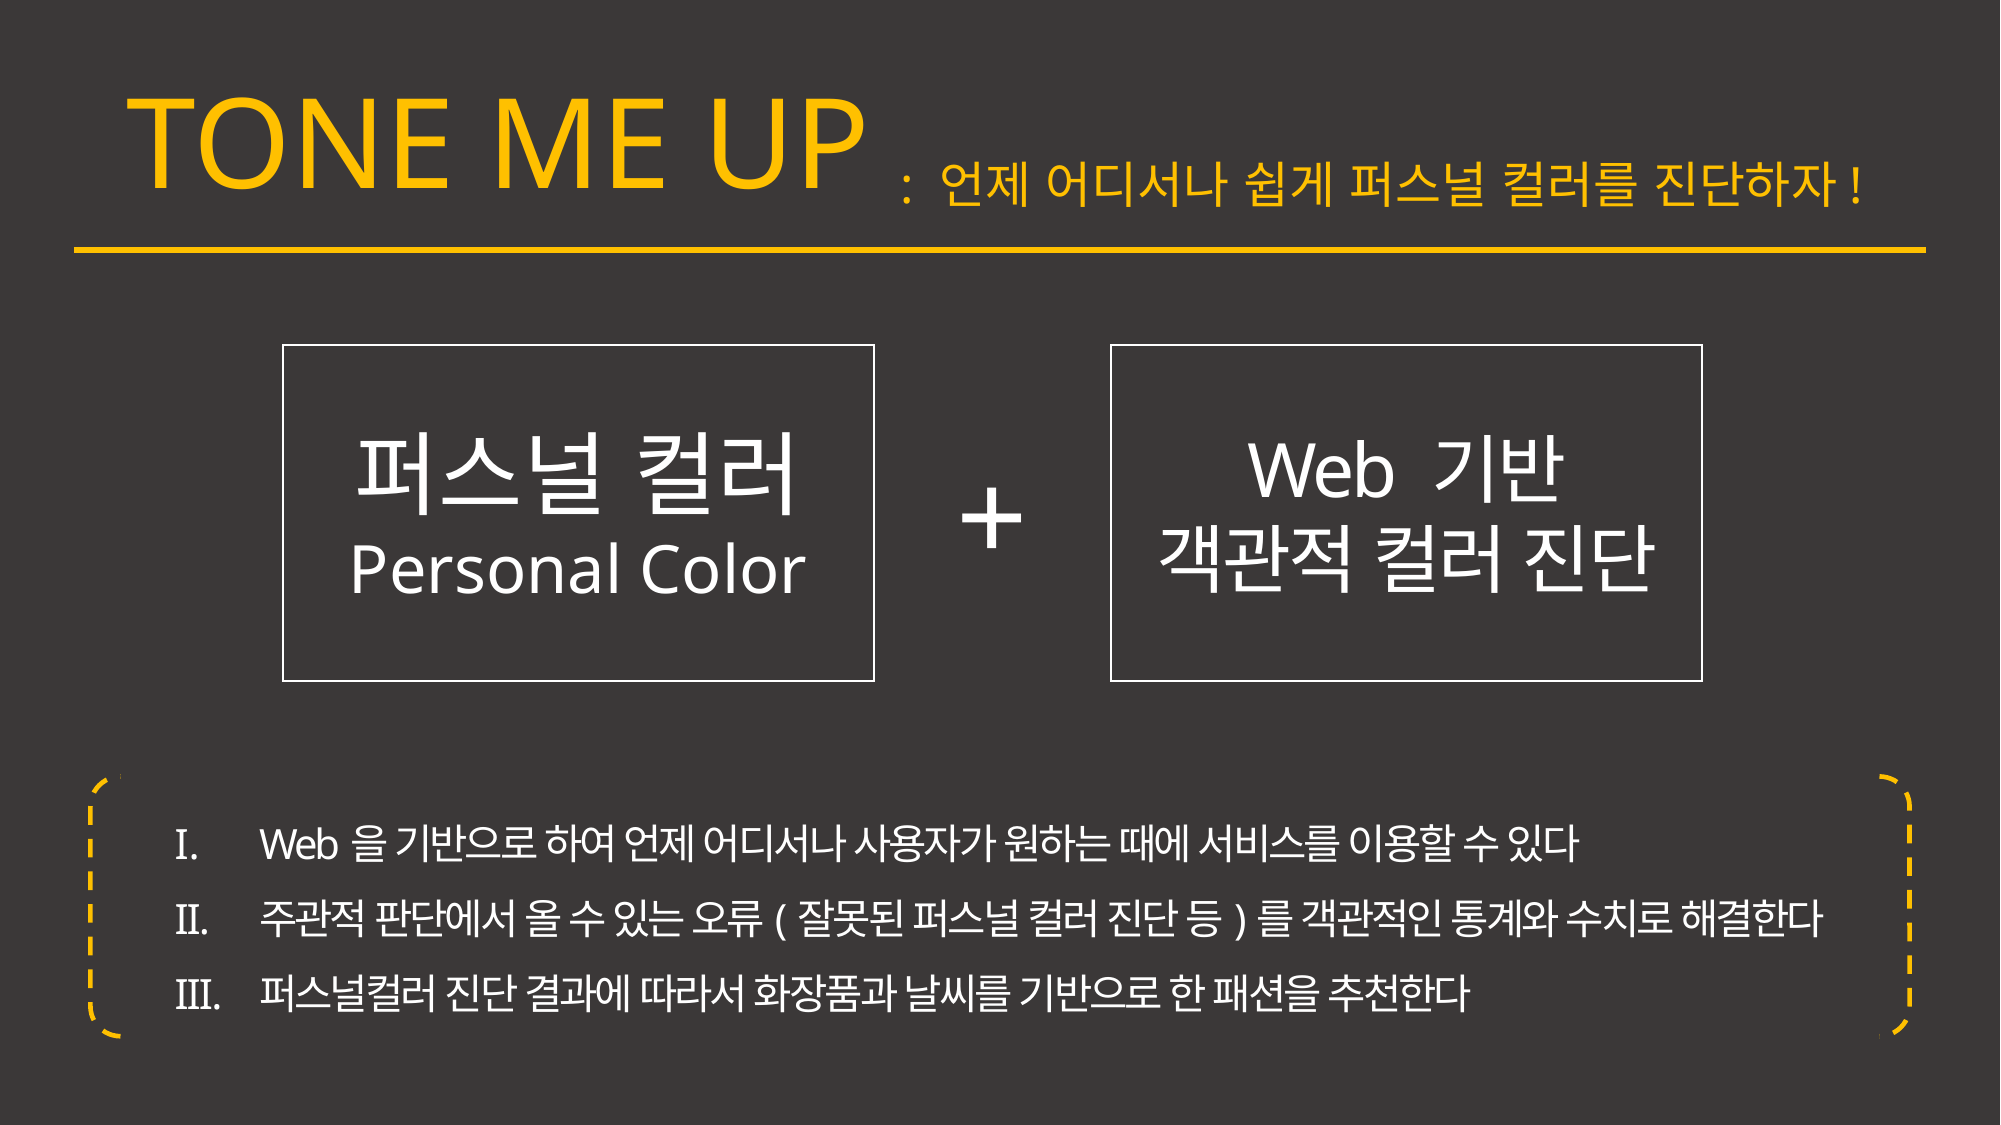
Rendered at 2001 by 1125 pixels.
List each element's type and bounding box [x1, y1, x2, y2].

text_box [90, 776, 1910, 1037]
text_box [106, 55, 1894, 223]
text_box [282, 345, 1718, 681]
